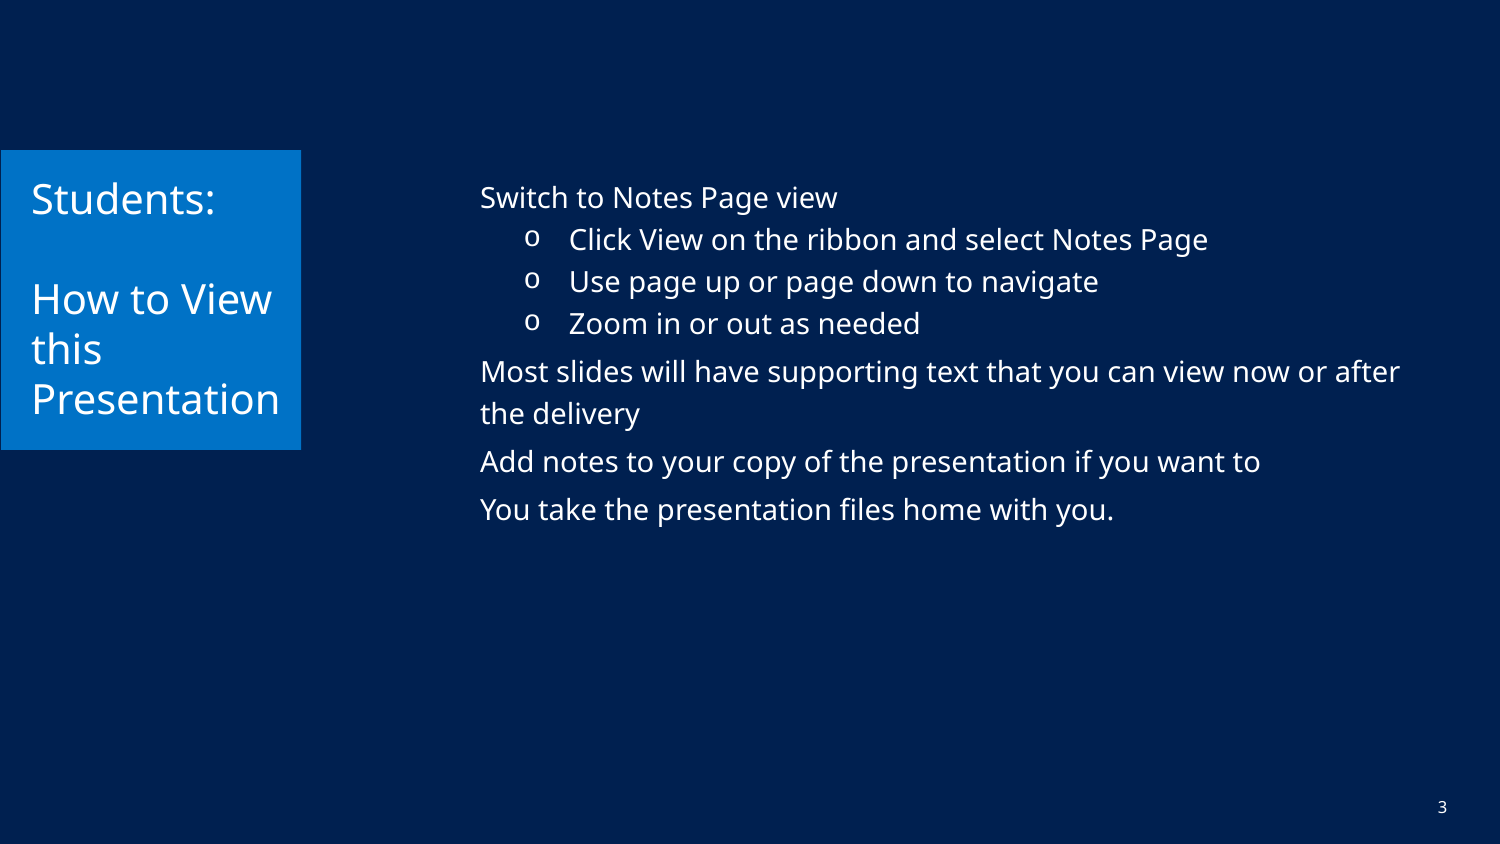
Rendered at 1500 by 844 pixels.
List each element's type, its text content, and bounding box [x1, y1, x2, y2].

list Switch to Notes Page view Click View on the ribbon and select Notes Page Use page up or page down to navigate Zoom in or out as needed Most slides will have supporting text that you can view now or after the delivery Add notes to your copy of the presentation if you want to You take the presentation files home with you. [450, 150, 1463, 772]
title Students: How to View this Presentation [1, 150, 302, 450]
slide_number 3 [1112, 782, 1463, 827]
